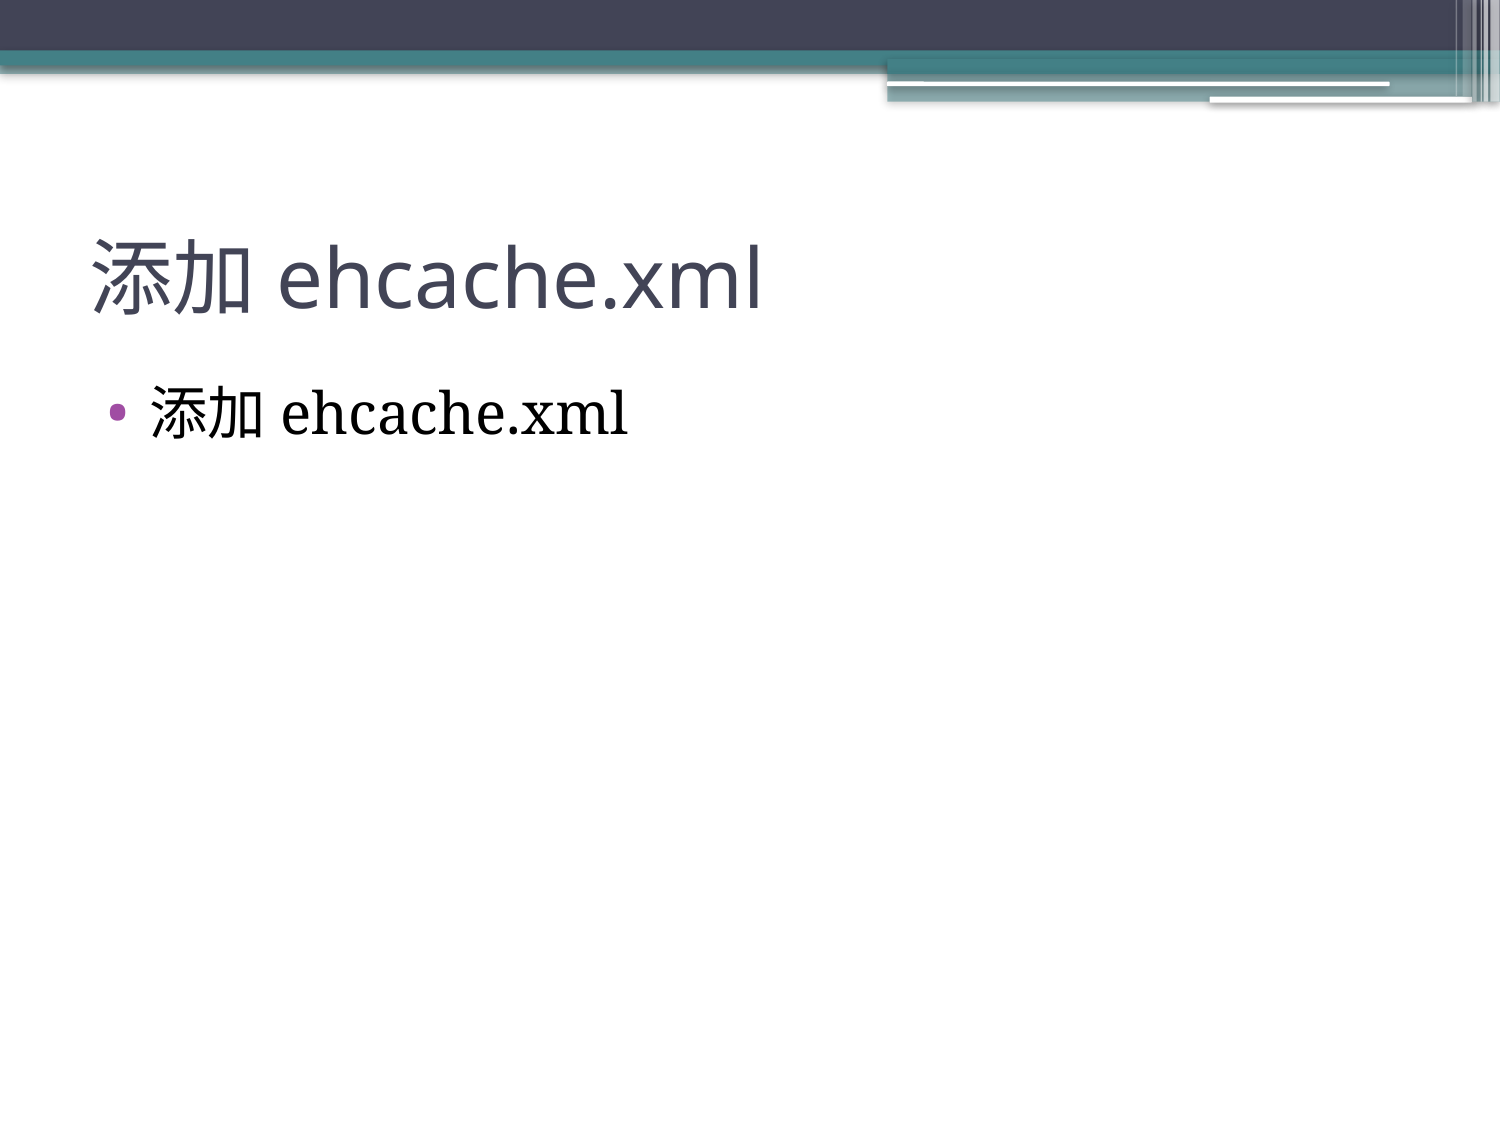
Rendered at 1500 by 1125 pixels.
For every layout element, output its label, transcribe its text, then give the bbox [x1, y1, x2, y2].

list 添加ehcache.xml [75, 368, 1425, 1079]
title 添加ehcache.xml [75, 187, 1425, 363]
